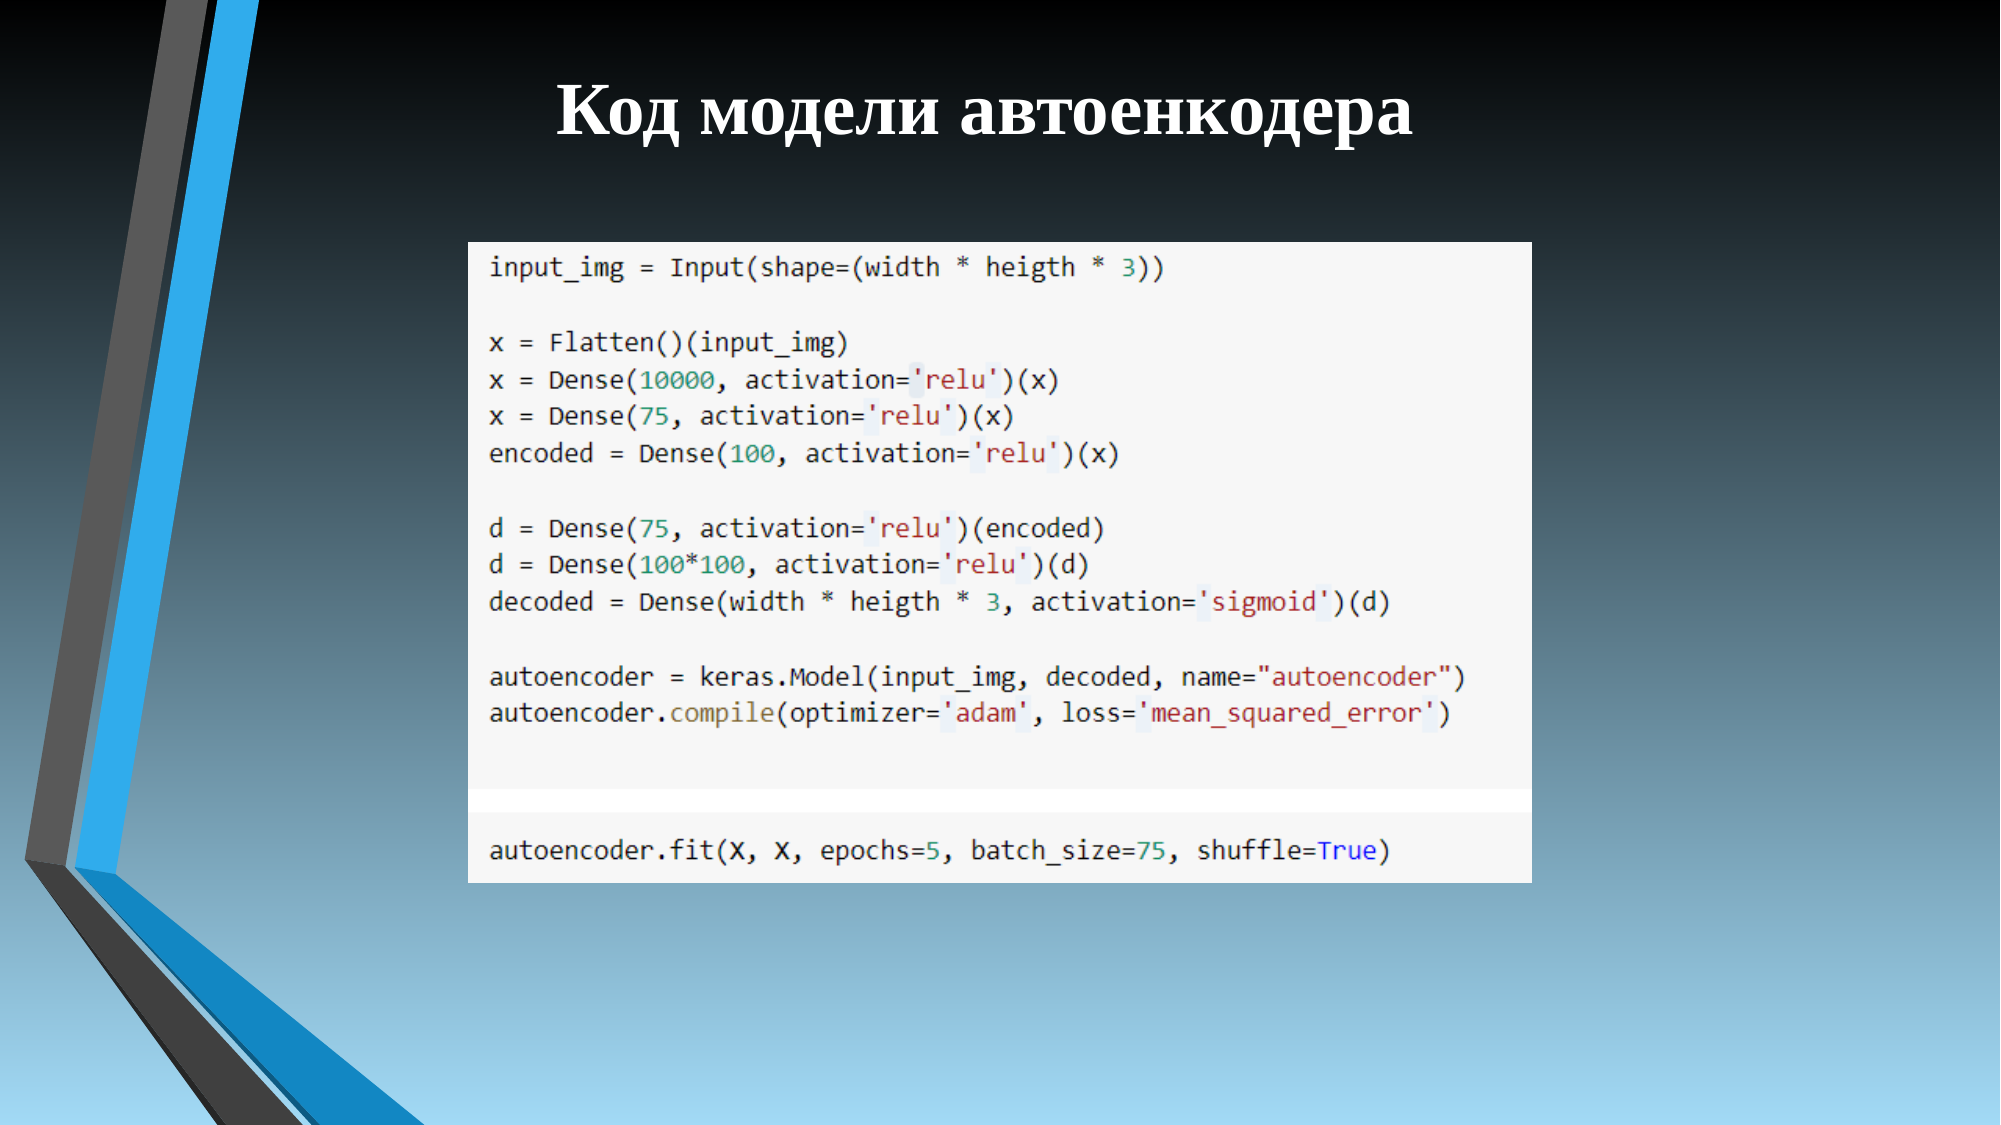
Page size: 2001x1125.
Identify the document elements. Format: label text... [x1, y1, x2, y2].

picture [468, 241, 1532, 884]
title Код модели автоенкодера [0, 20, 2000, 157]
